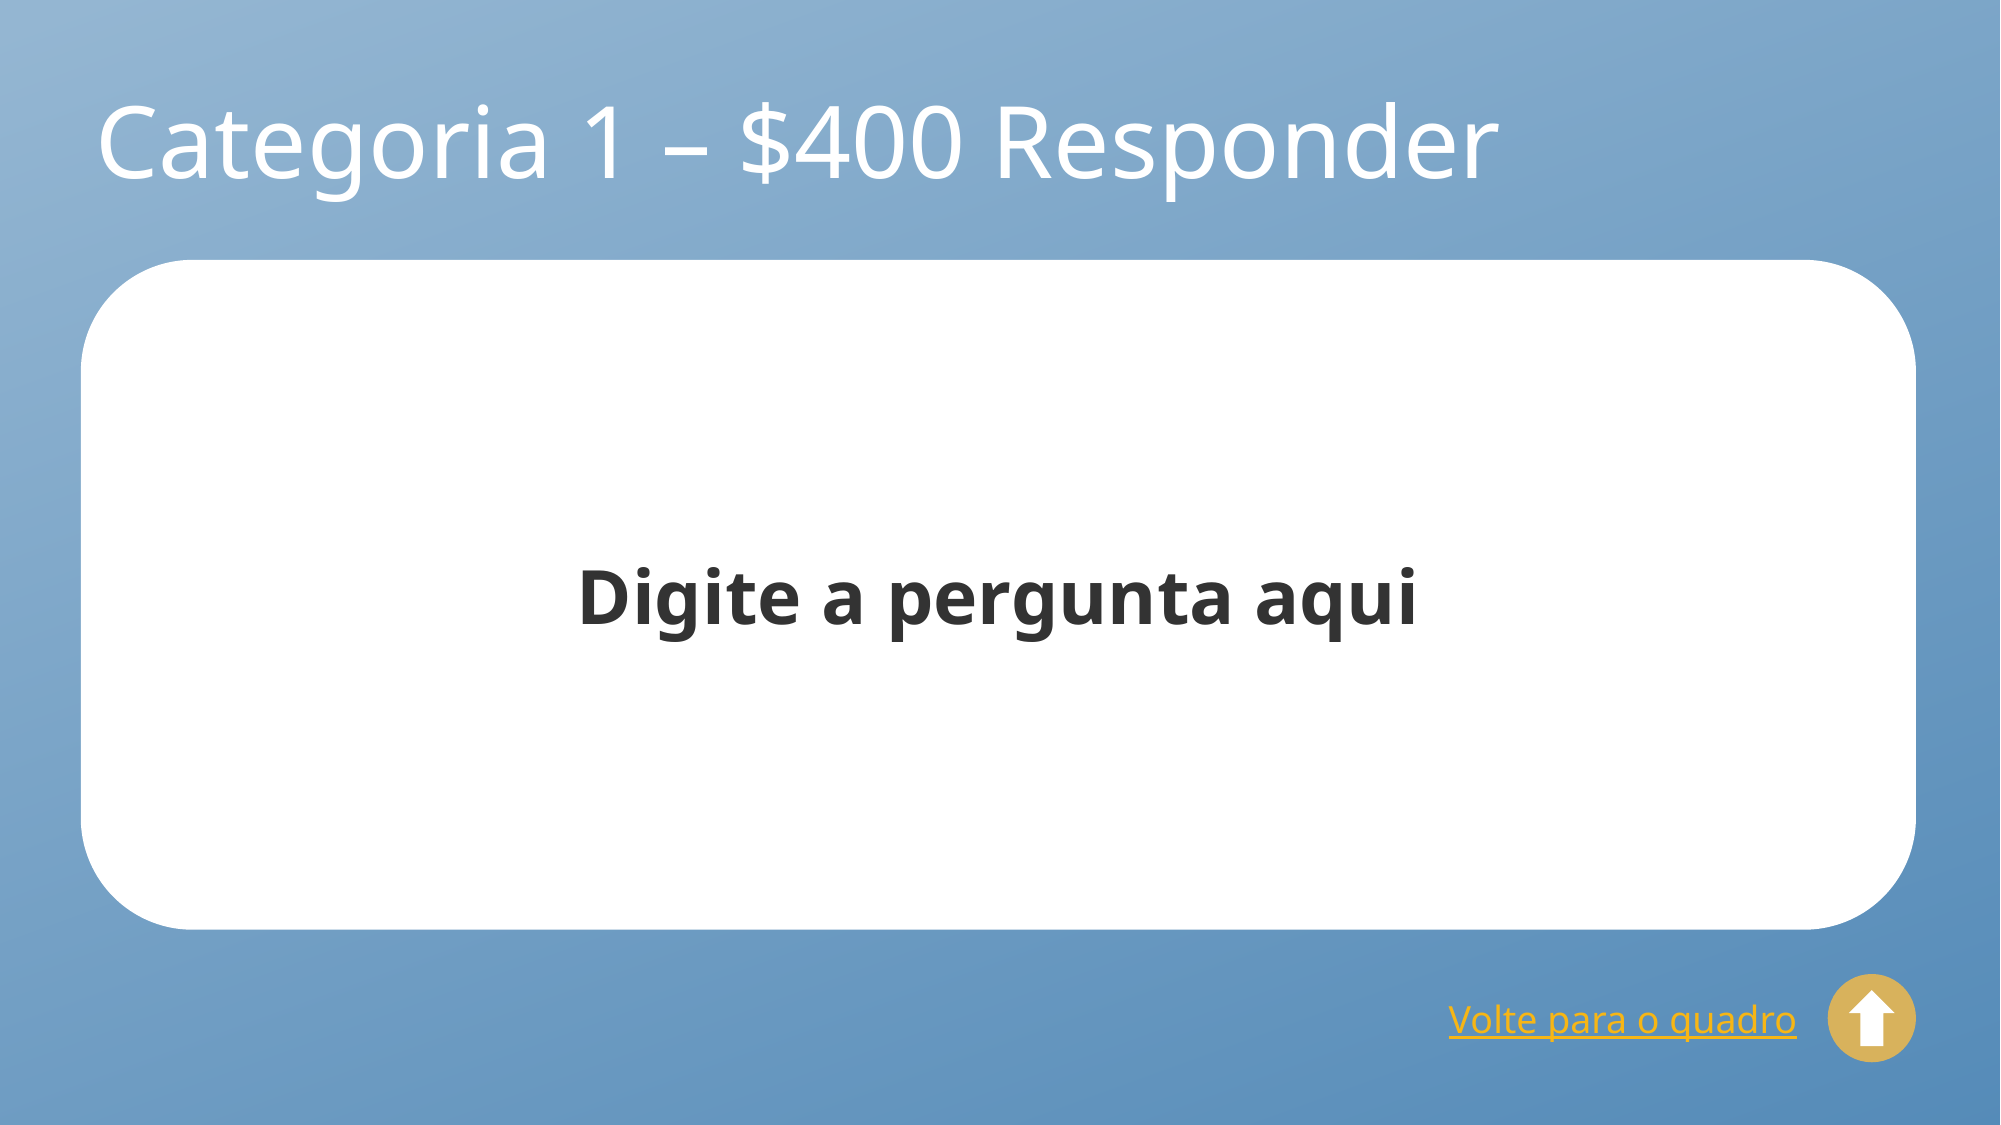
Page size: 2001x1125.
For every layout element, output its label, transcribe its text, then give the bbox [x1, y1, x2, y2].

text_box [1846, 988, 1898, 1048]
title Categoria 1 – $400 Responder [80, 37, 1806, 255]
text_box Digite a pergunta aqui [79, 258, 1917, 931]
text_box Volte para o quadro [1230, 988, 1813, 1055]
text_box [1826, 972, 1918, 1064]
